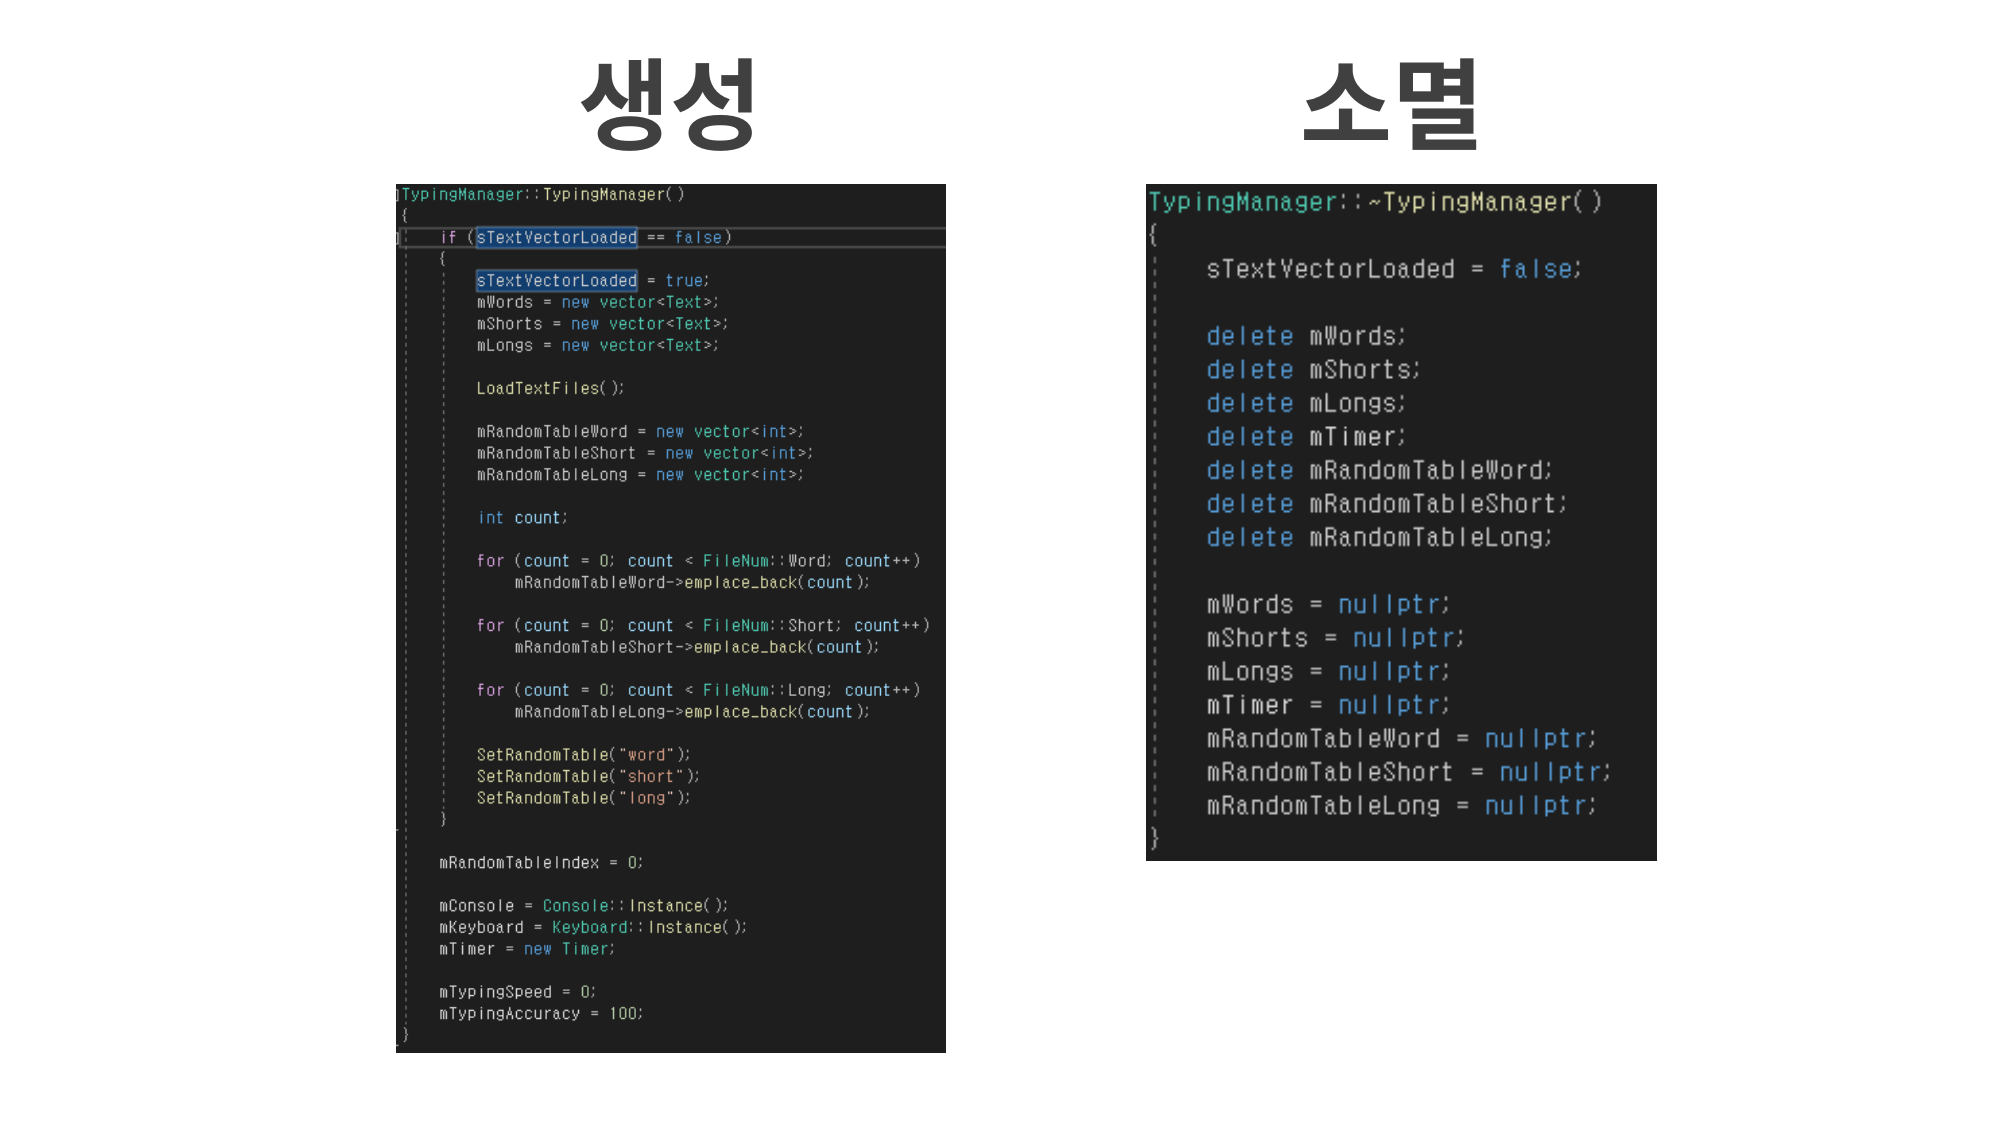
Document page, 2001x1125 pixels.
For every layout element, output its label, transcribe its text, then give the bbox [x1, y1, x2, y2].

text_box 생성 [465, 35, 877, 170]
picture [396, 184, 946, 1053]
text_box 소멸 [1187, 35, 1598, 170]
picture [1145, 184, 1657, 861]
